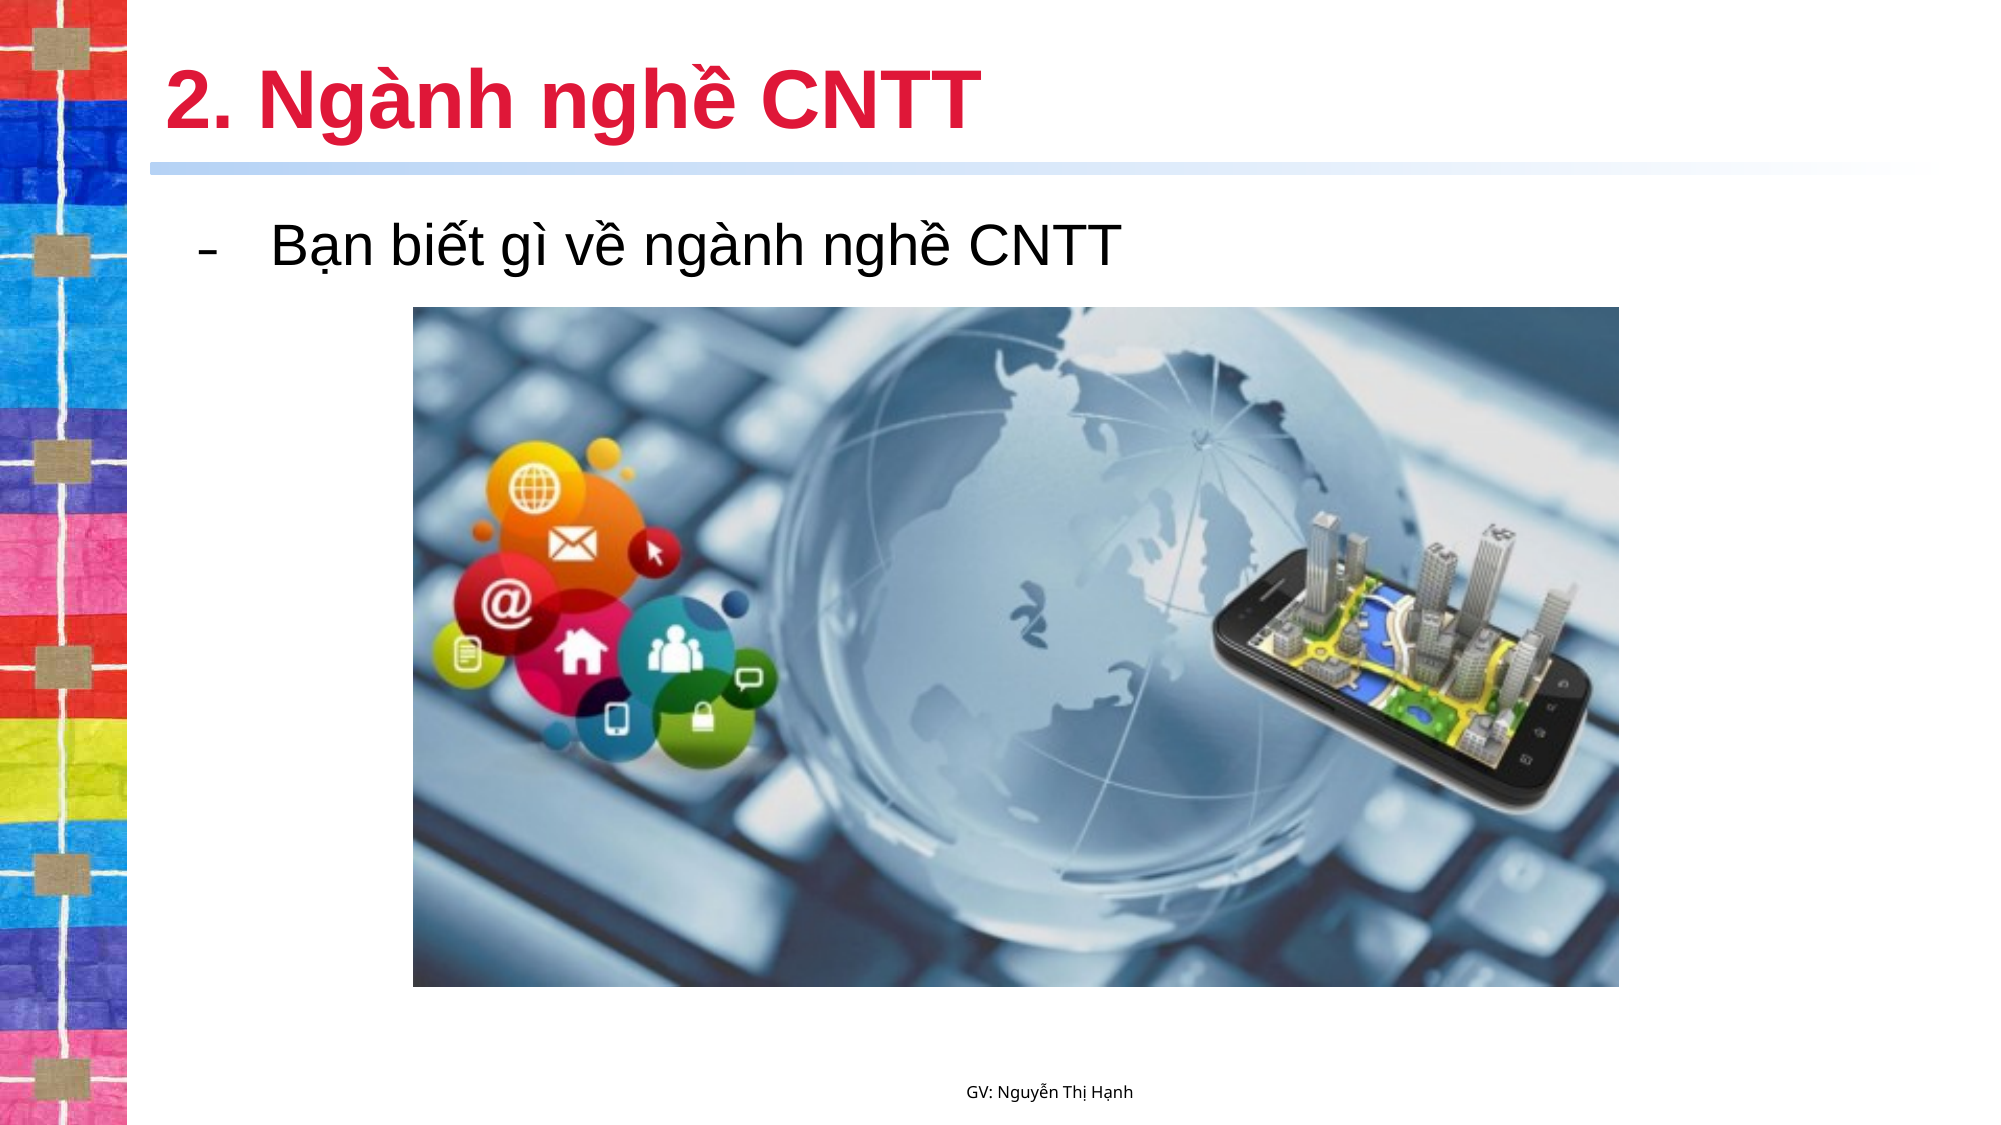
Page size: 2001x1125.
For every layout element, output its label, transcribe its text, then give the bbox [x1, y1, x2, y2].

picture [413, 307, 1619, 987]
title 2. Ngành nghề CNTT [150, 37, 1950, 175]
picture [0, 0, 127, 1125]
list Bạn biết gì về ngành nghề CNTT [183, 200, 1917, 1009]
footer GV: Nguyễn Thị Hạnh [733, 1037, 1367, 1113]
